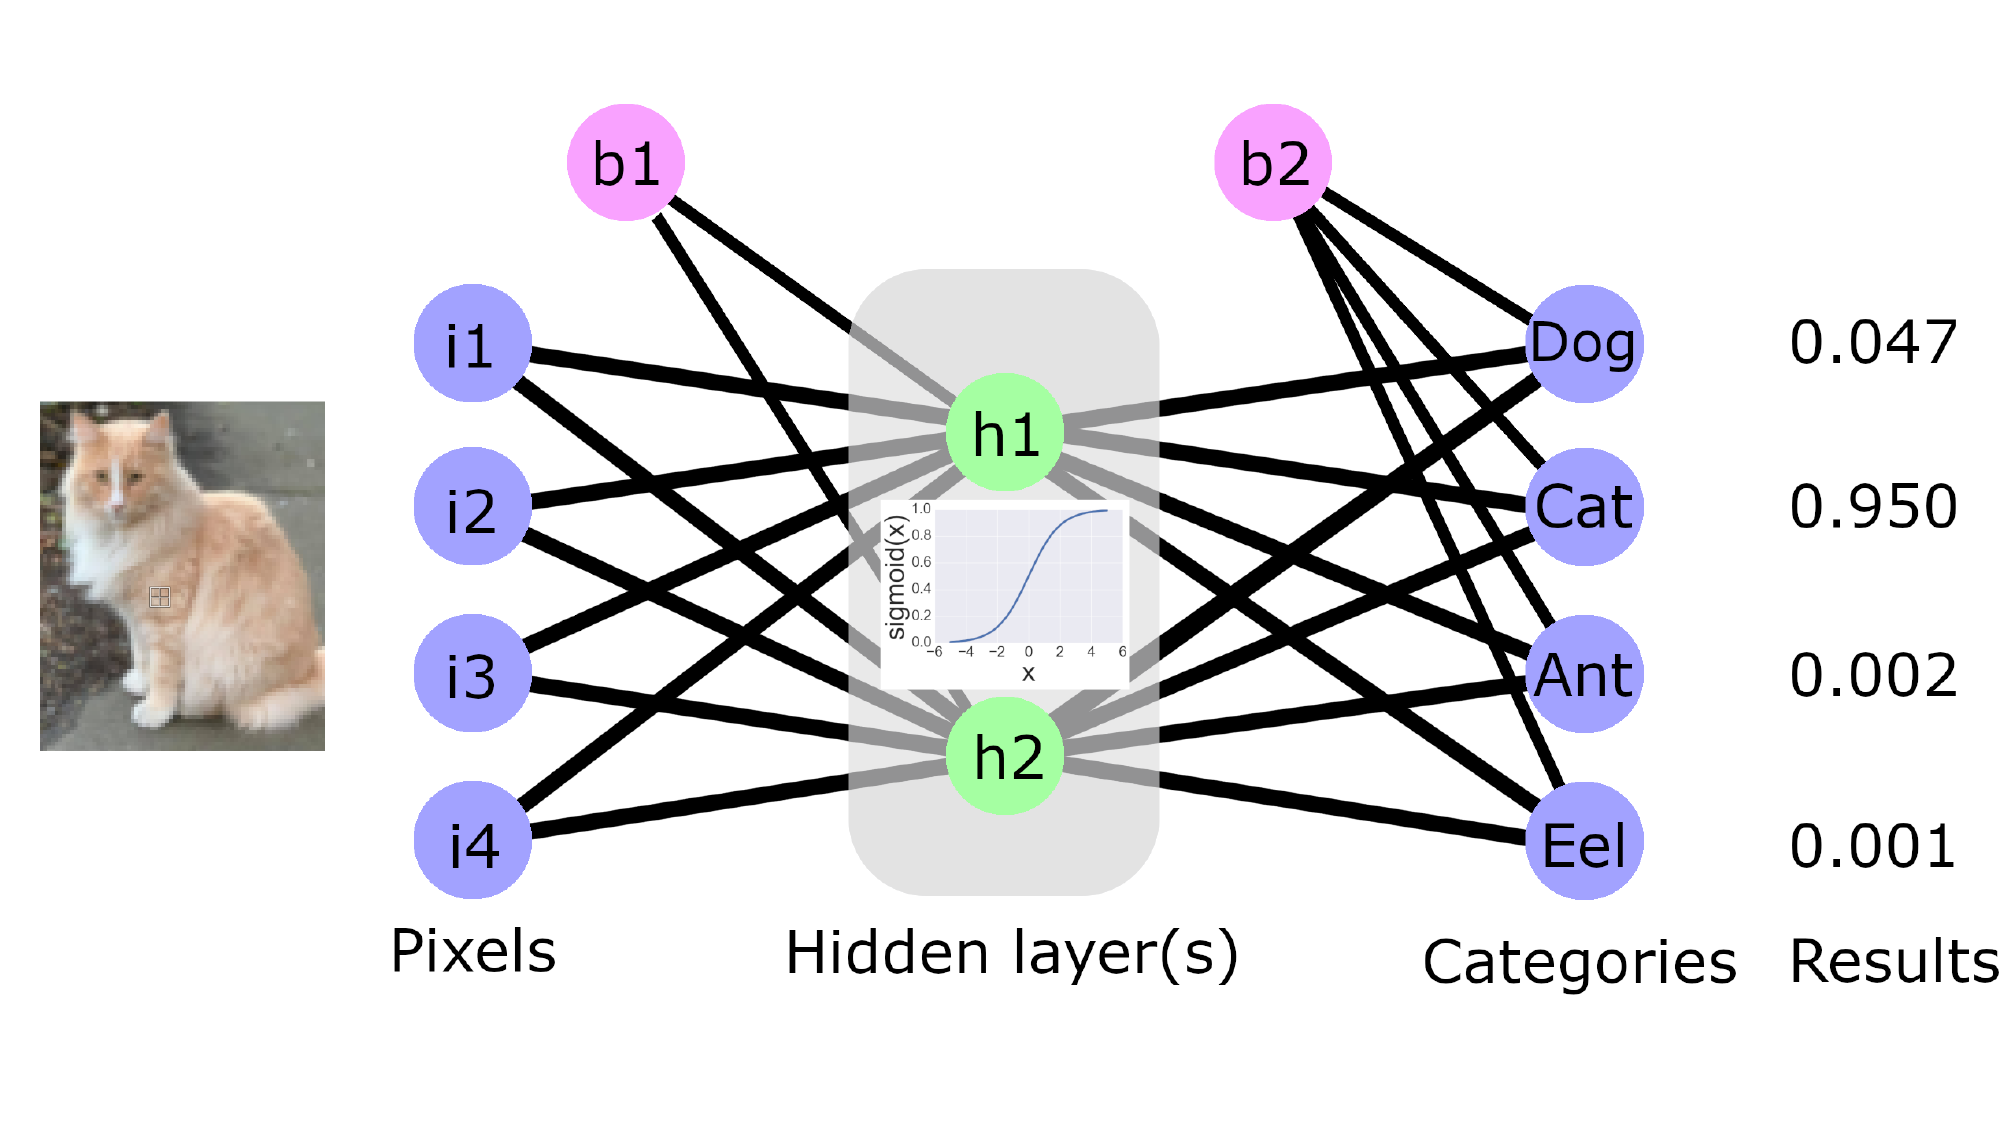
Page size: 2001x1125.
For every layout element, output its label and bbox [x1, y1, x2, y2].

picture [0, 89, 2000, 1035]
